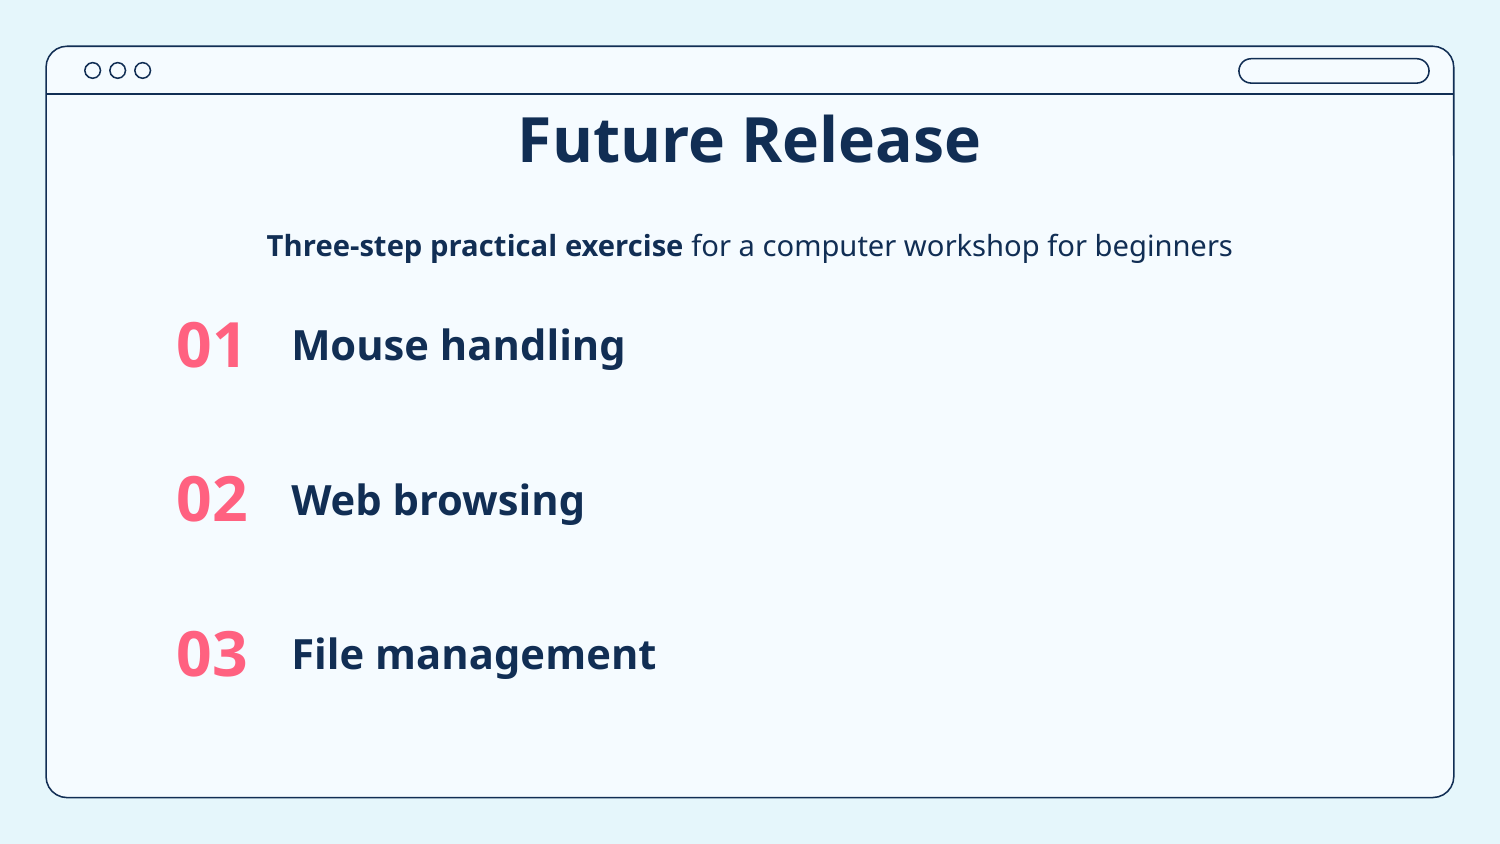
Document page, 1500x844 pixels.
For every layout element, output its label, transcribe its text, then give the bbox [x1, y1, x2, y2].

title Future Release [118, 85, 1382, 180]
title 03 [148, 609, 276, 693]
subtitle File management [276, 609, 1352, 693]
title 01 [148, 300, 276, 384]
subtitle Three-step practical exercise for a computer workshop for beginners [118, 207, 1382, 273]
subtitle Mouse handling [276, 300, 1352, 384]
title 02 [148, 455, 276, 539]
subtitle Web browsing [276, 455, 1352, 539]
